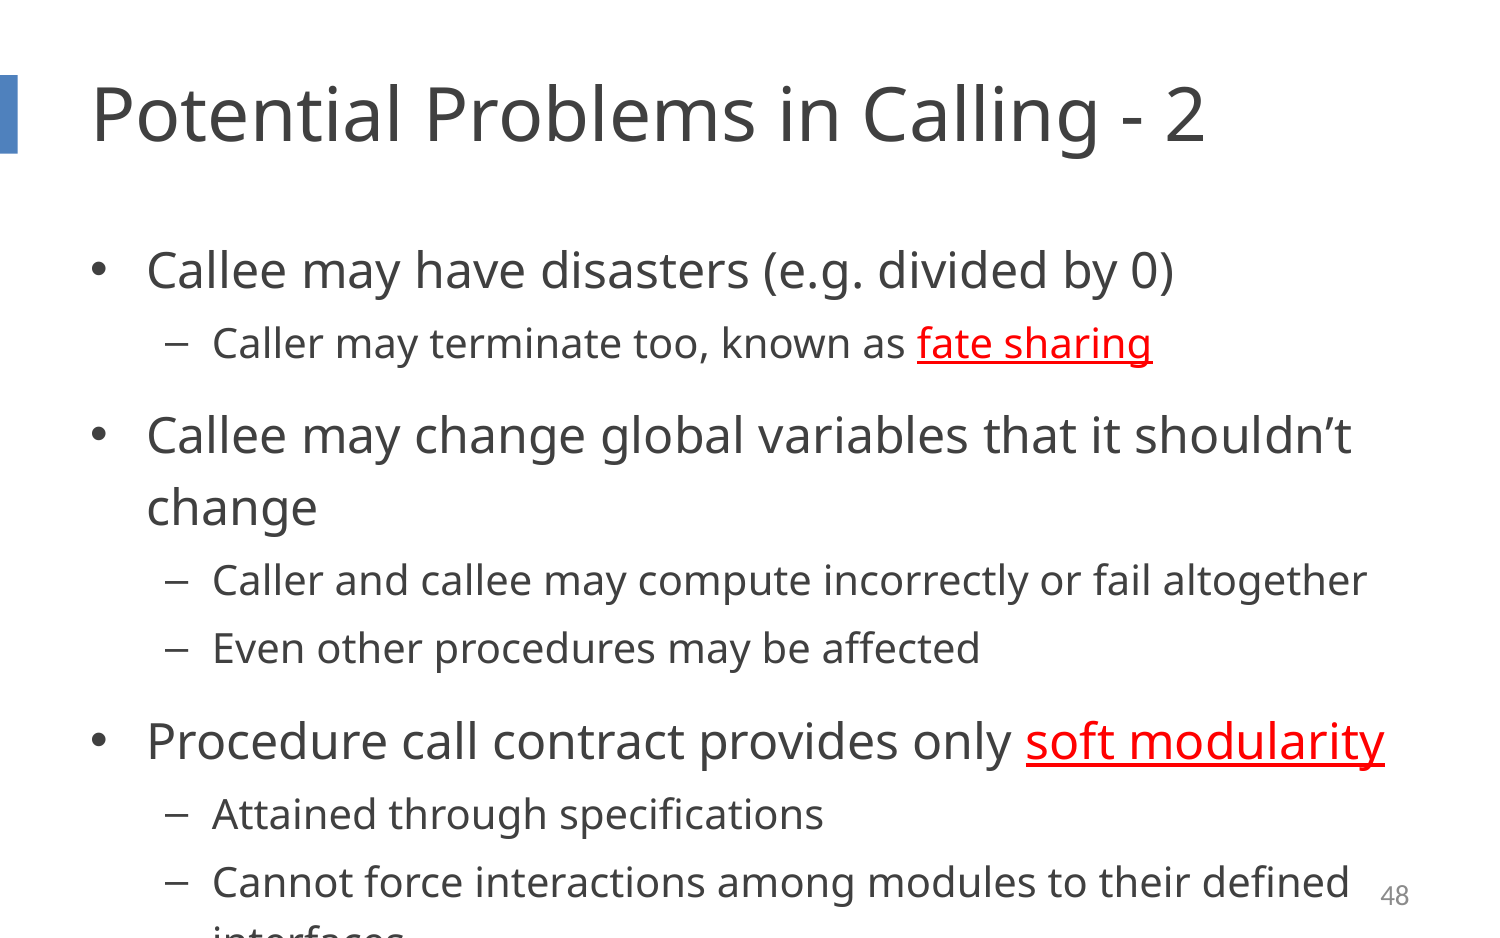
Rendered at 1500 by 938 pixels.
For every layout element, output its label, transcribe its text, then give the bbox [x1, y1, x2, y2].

title Potential Problems in Calling - 2 [75, 37, 1425, 186]
list Callee may have disasters (e.g. divided by 0) Caller may terminate too, known as fate sharing Callee may change global variables that it shouldn’t change Caller and callee may compute incorrectly or fail altogether Even other procedures may be affected Procedure call contract provides only soft modularity Attained through specifications Cannot force interactions among modules to their defined interfaces [75, 218, 1459, 838]
slide_number 48 [1074, 868, 1425, 919]
